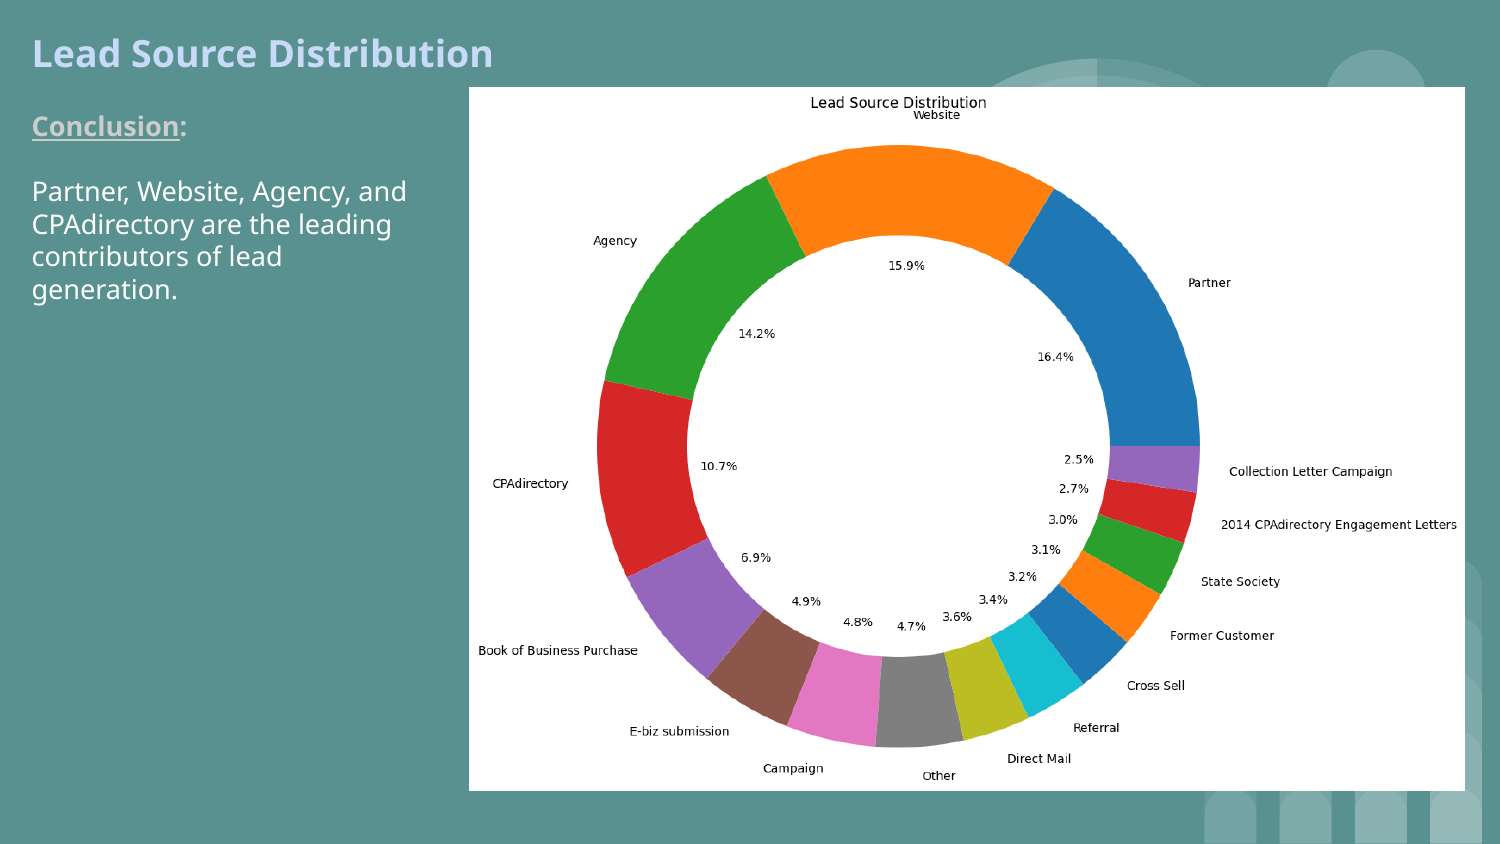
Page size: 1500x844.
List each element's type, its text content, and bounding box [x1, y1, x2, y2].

picture [469, 86, 1465, 792]
title Lead Source Distribution [16, 0, 1078, 107]
text_box Conclusion: Partner, Website, Agency, and CPAdirectory are the leading contributors of lead generation. [16, 94, 451, 320]
